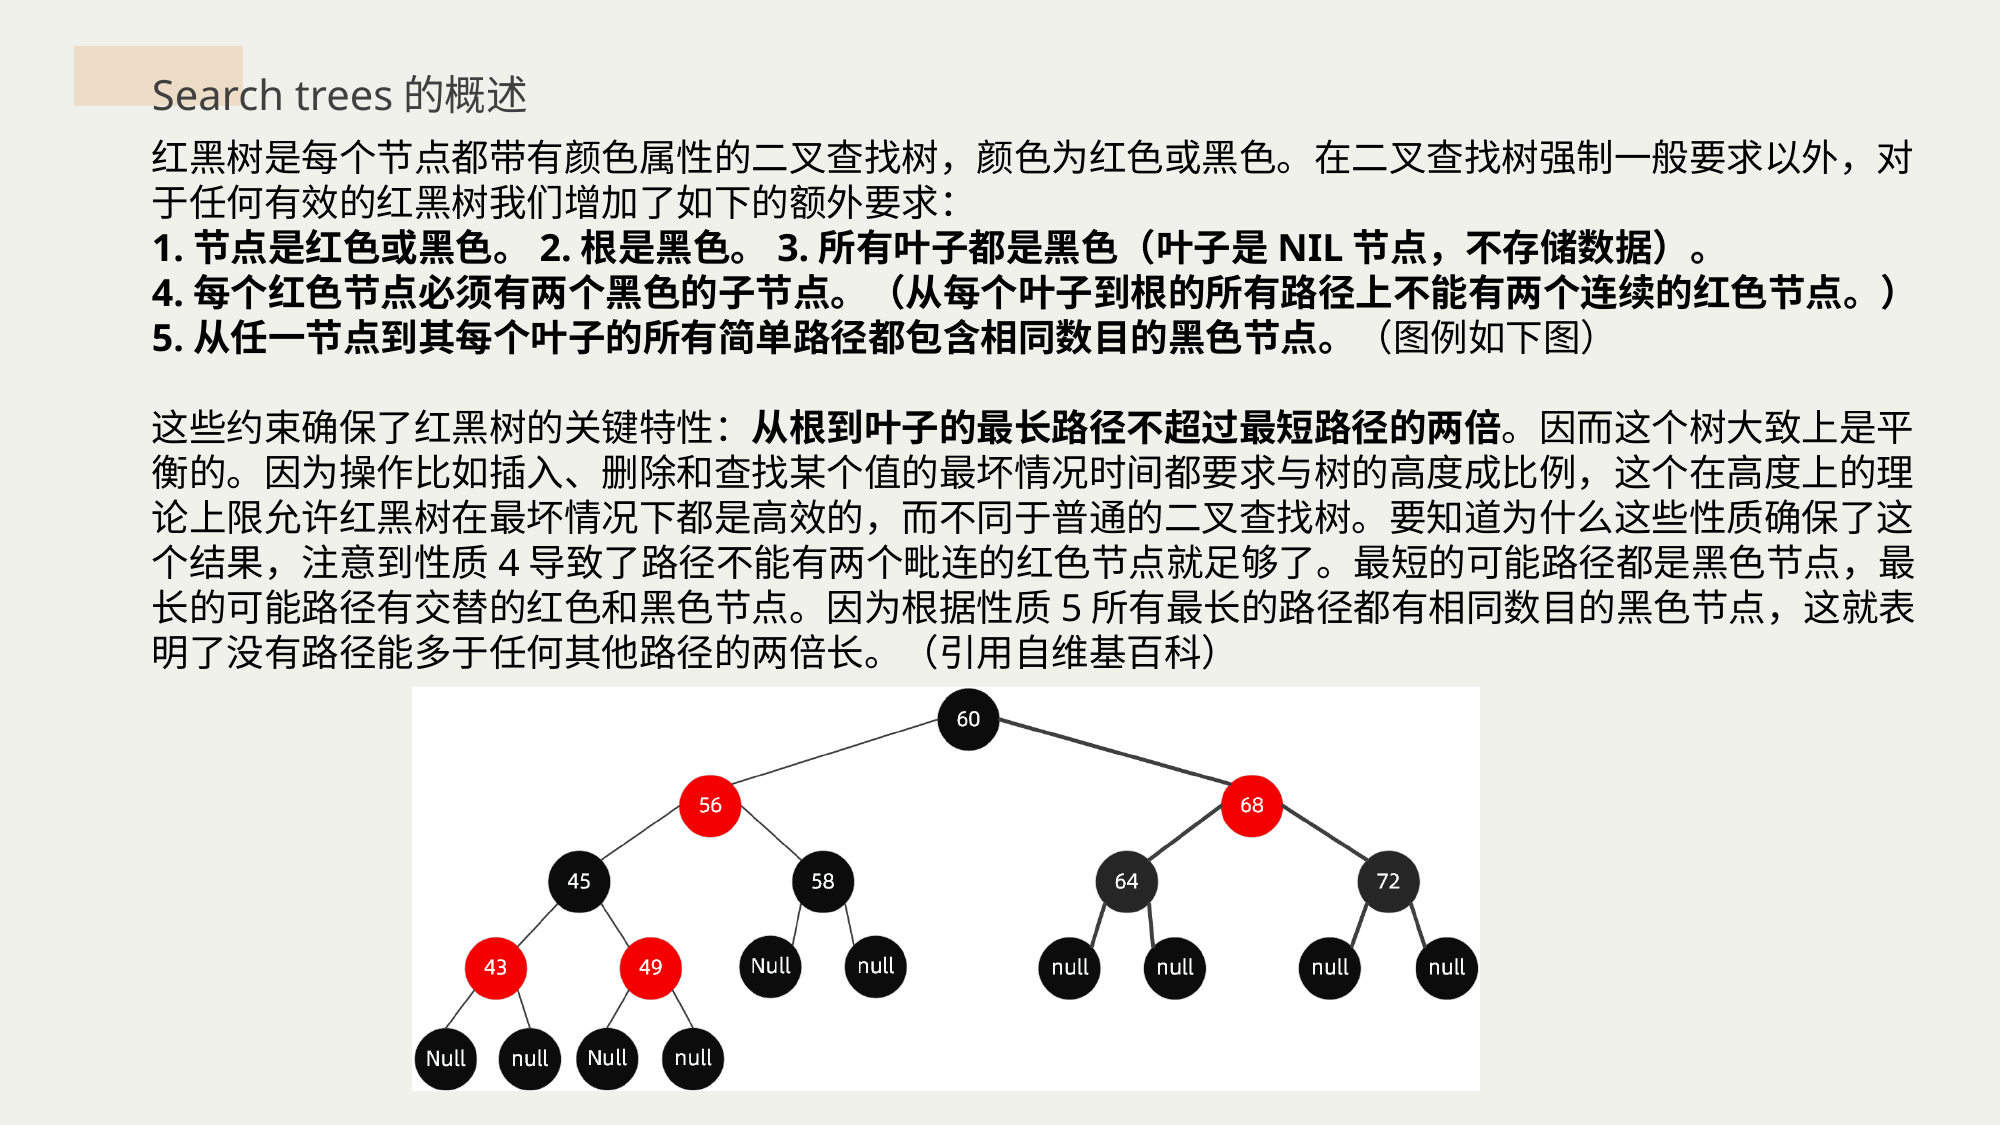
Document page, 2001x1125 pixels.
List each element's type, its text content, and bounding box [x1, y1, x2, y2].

picture [412, 687, 1481, 1091]
text_box [73, 45, 137, 107]
text_box Search trees的概述 [137, 36, 569, 126]
text_box 红黑树是每个节点都带有颜色属性的二叉查找树，颜色为红色或黑色。在二叉查找树强制一般要求以外，对于任何有效的红黑树我们增加了如下的额外要求： 1.节点是红色或黑色。2.根是黑色。3.所有叶子都是黑色（叶子是NIL节点，不存储数据）。 4.每个红色节点必须有两个黑色的子节点。（从每个叶子到根的所有路径上不能有两个连续的红色节点。） 5.从任一节点到其每个叶子的所有简单路径都包含相同数目的黑色节点。（图例如下图） 这些约束确保了红黑树的关键特性：从根到叶子的最长路径不超过最短路径的两倍。因而这个树大致上是平衡的。因为操作比如插入、删除和查找某个值的最坏情况时间都要求与树的高度成比例，这个在高度上的理论上限允许红黑树在最坏情况下都是高效的，而不同于普通的二叉查找树。要知道为什么这些性质确保了这个结果，注意到性质4导致了路径不能有两个毗连的红色节点就足够了。最短的可能路径都是黑色节点，最长的可能路径有交替的红色和黑色节点。因为根据性质5所有最长的路径都有相同数目的黑色节点，这就表明了没有路径能多于任何其他路径的两倍长。（引用自维基百科） [137, 126, 1941, 727]
